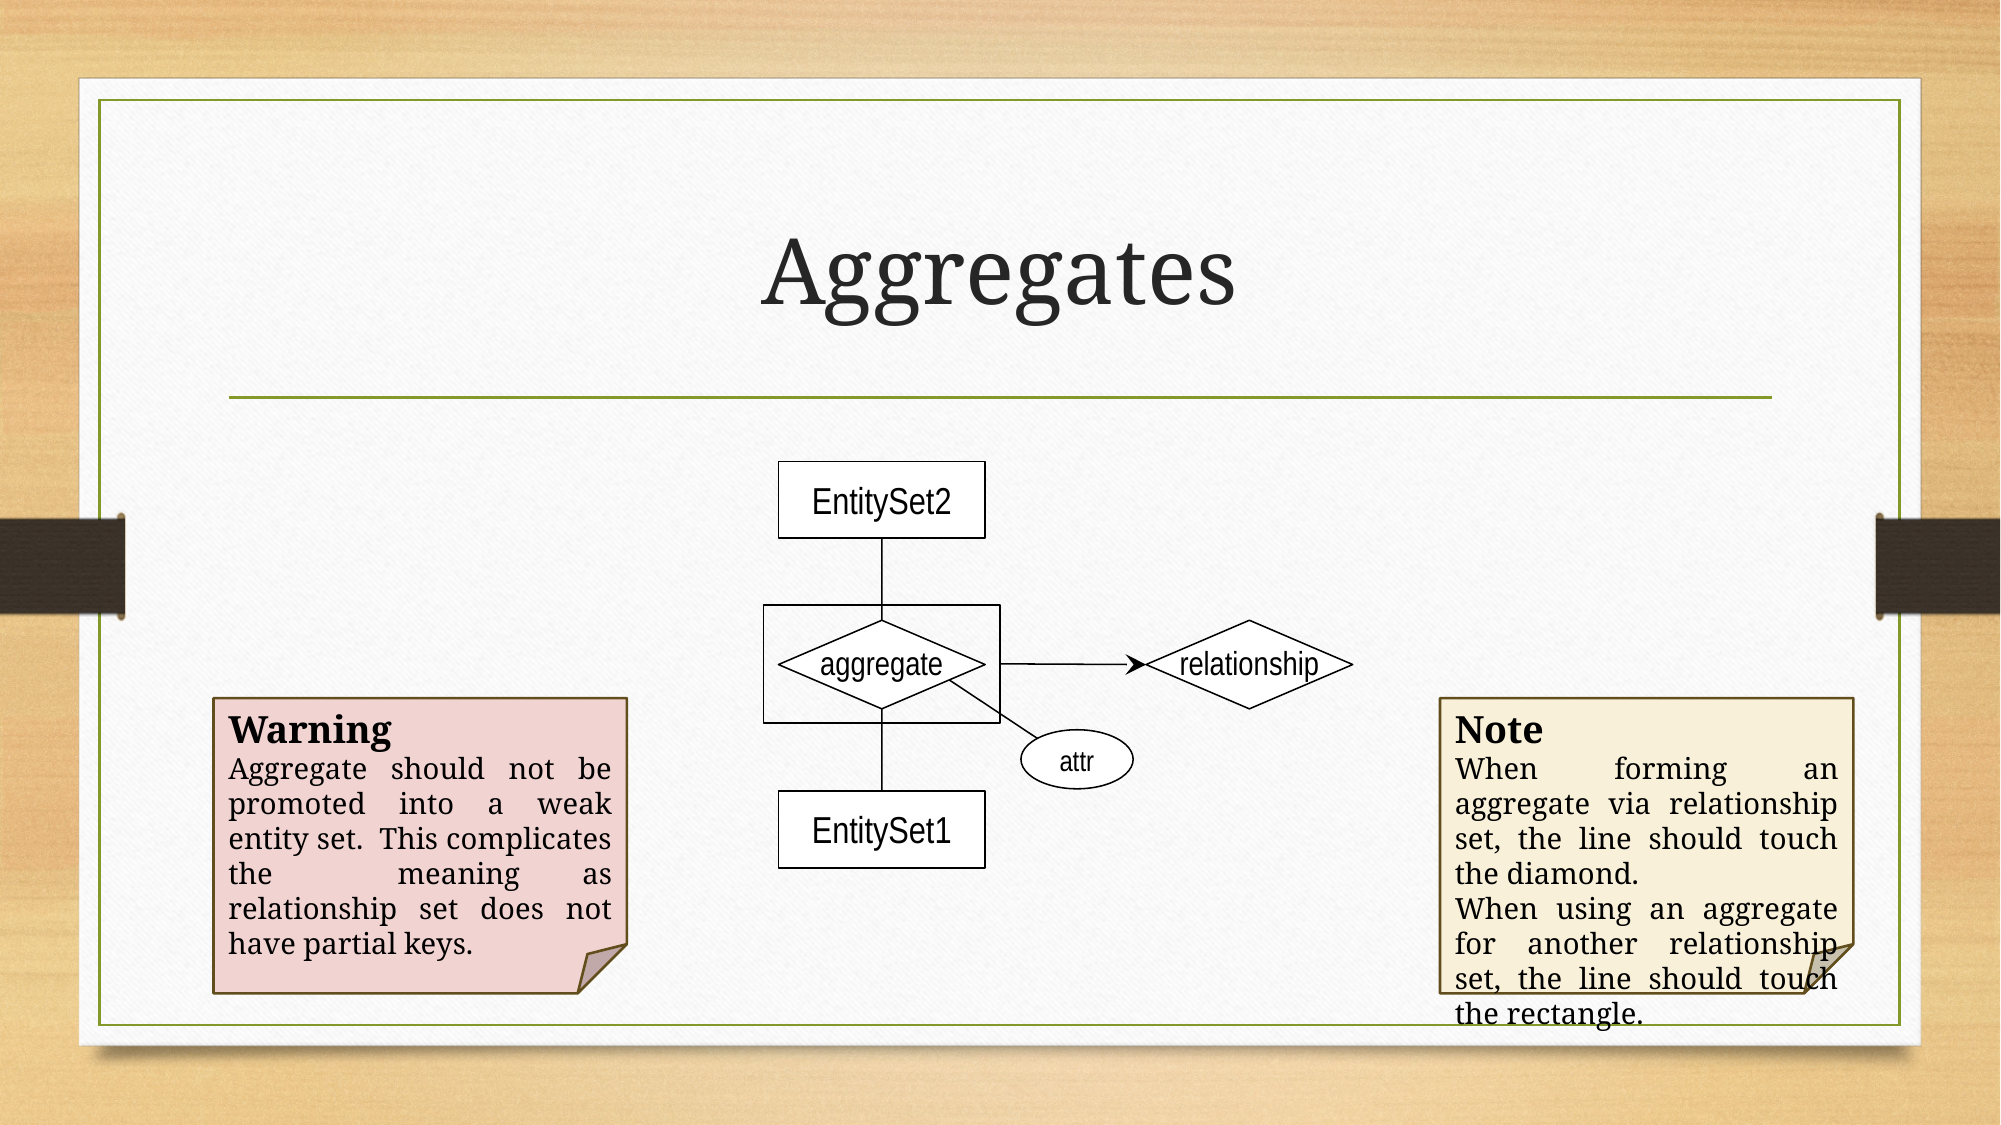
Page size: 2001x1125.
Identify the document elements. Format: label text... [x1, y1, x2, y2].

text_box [881, 634, 1038, 739]
text_box Note When forming an aggregate via relationship set, the line should touch the diamond. When using an aggregate for another relationship set, the line should touch the rectangle. [1438, 696, 1855, 995]
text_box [778, 790, 986, 869]
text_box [1145, 619, 1353, 710]
picture [0, 0, 2001, 1125]
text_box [778, 461, 986, 539]
text_box [762, 603, 881, 724]
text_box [778, 619, 986, 710]
text_box [883, 603, 1001, 634]
text_box Warning Aggregate should not be promoted into a weak entity set. This complicates the meaning as relationship set does not have partial keys. [212, 696, 629, 995]
title Aggregates [212, 161, 1788, 375]
text_box attr [1019, 728, 1135, 791]
